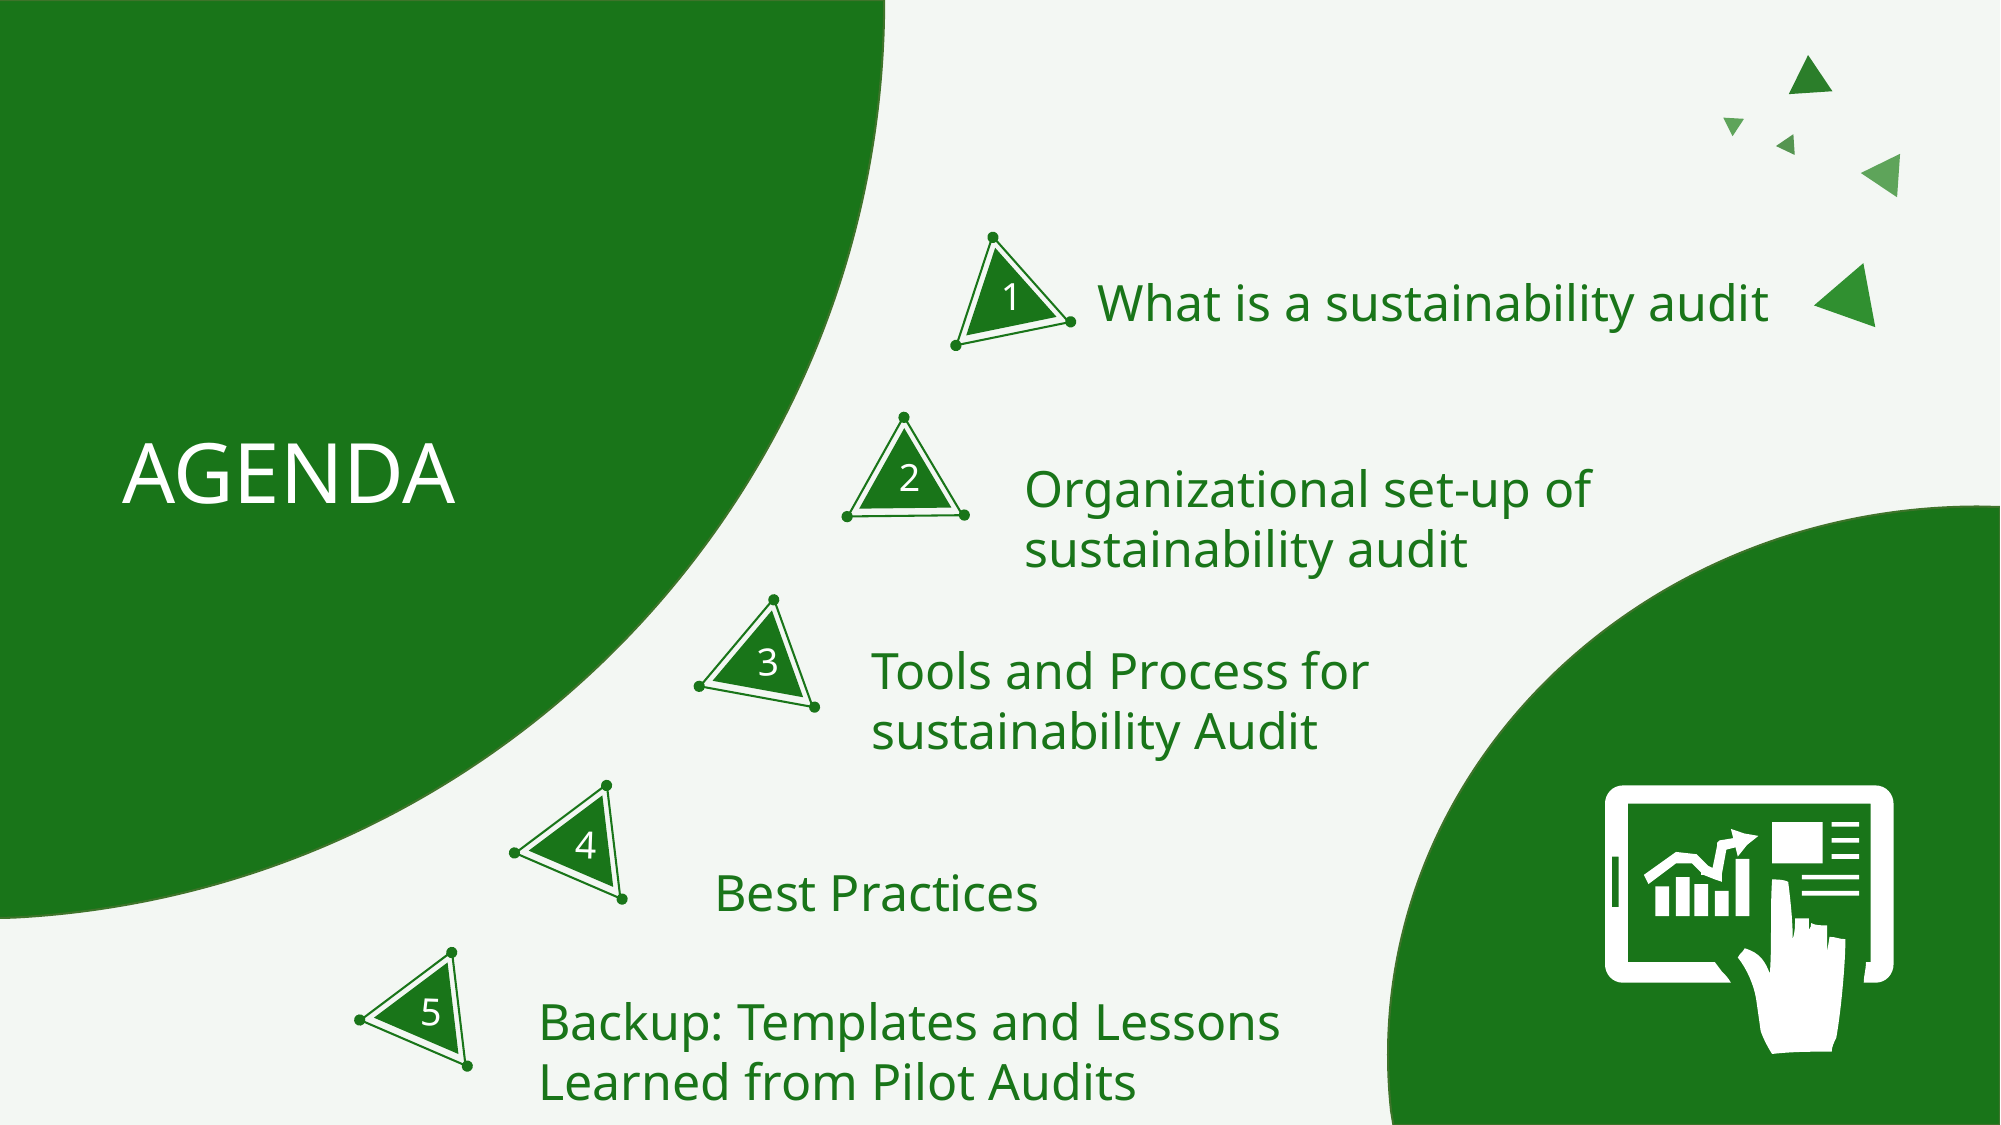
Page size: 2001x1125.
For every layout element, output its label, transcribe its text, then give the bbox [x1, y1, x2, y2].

text_box What is a sustainability audit [1083, 264, 1833, 339]
text_box [1860, 153, 1901, 198]
text_box Organizational set-up of sustainability audit [1009, 450, 1759, 585]
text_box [1387, 506, 2000, 1125]
text_box Best Practices [699, 854, 1387, 930]
text_box [1723, 117, 1745, 137]
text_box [0, 0, 885, 919]
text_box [358, 950, 499, 1078]
text_box Tools and Process for sustainability Audit [885, 632, 1387, 767]
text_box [885, 418, 979, 548]
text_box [939, 236, 1080, 366]
text_box [1775, 134, 1795, 155]
text_box Backup: Templates and Lessons Learned from Pilot Audits [523, 982, 1387, 1118]
text_box [1833, 263, 1876, 328]
text_box [1788, 55, 1833, 95]
